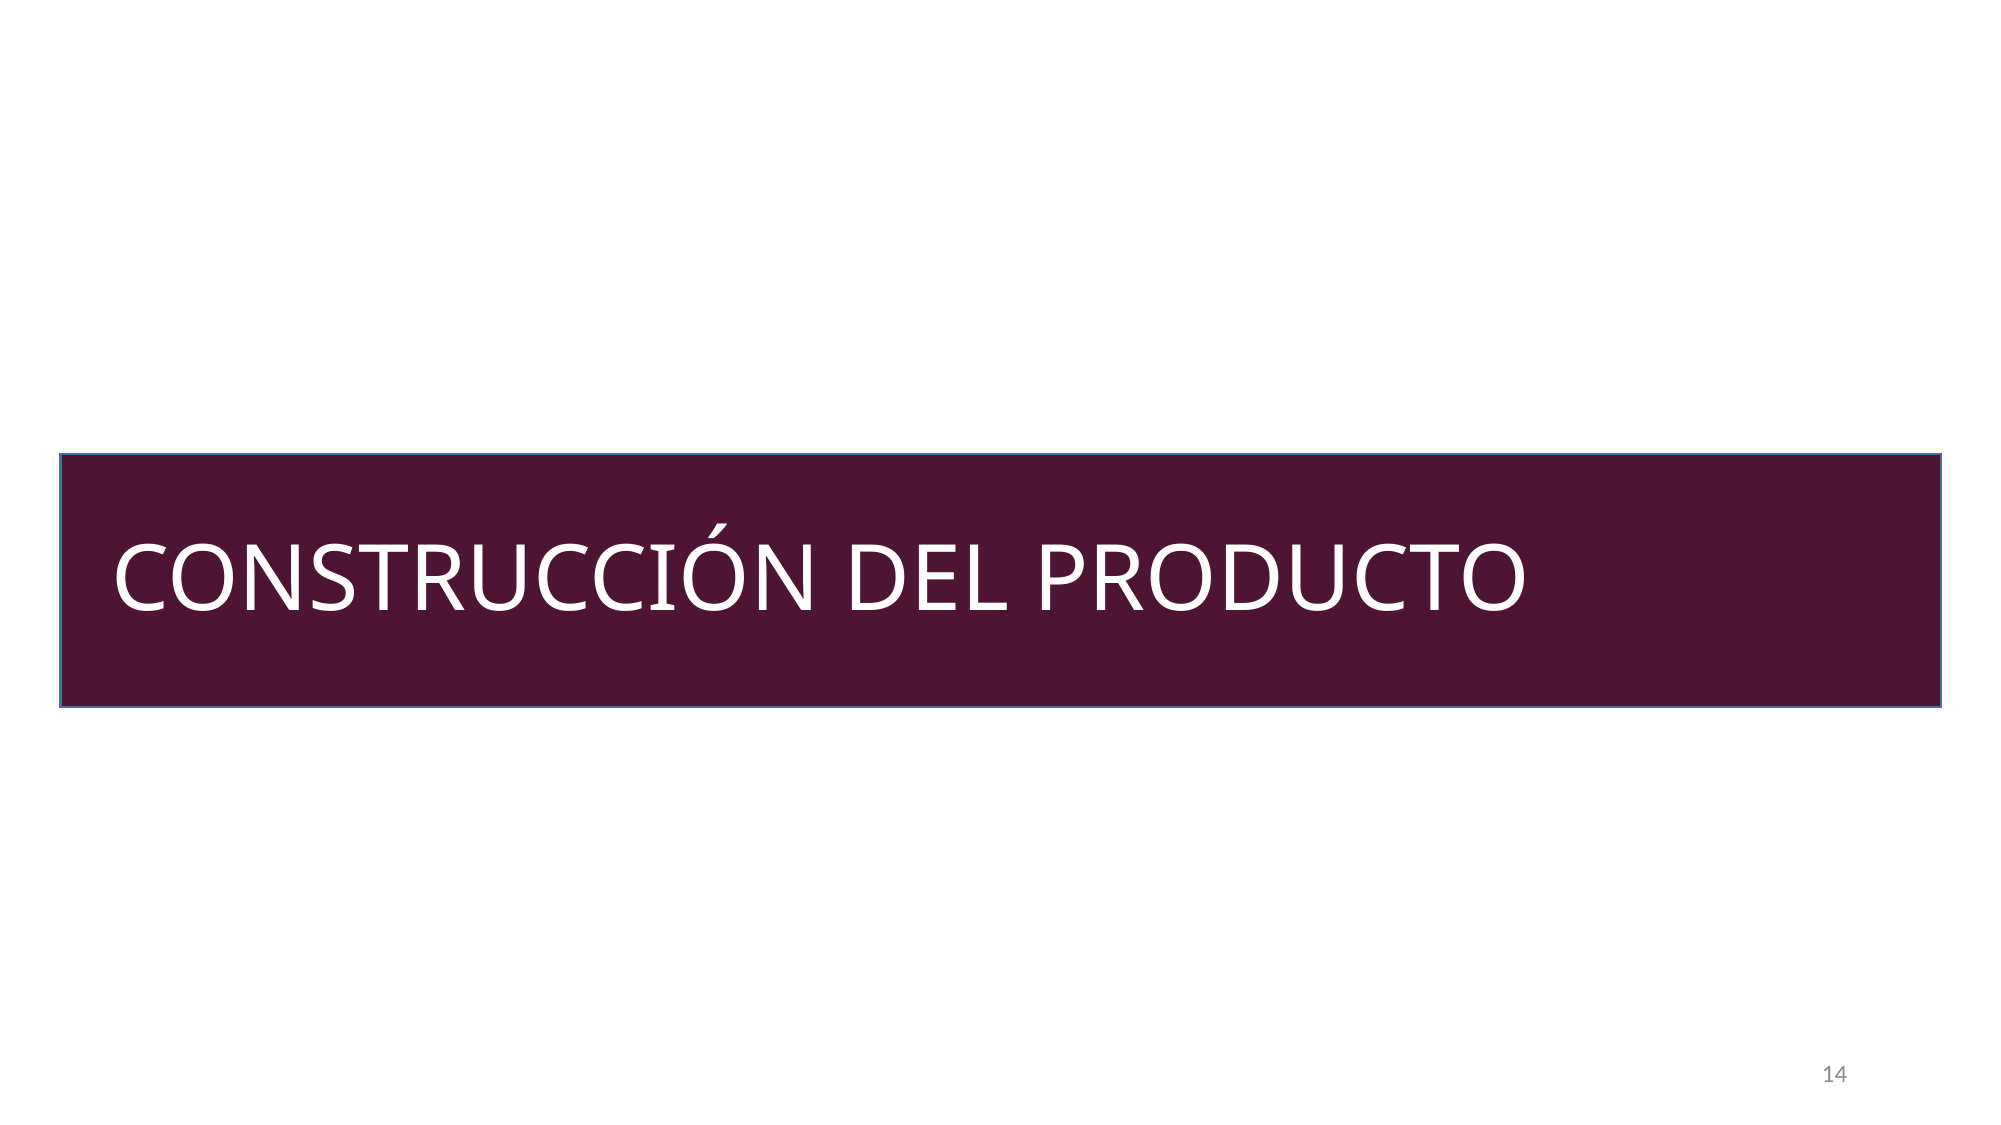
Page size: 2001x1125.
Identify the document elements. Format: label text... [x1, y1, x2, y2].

text_box [59, 453, 1942, 708]
title CONSTRUCCIÓN DEL PRODUCTO [96, 497, 1906, 665]
slide_number 14 [1412, 1042, 1863, 1103]
